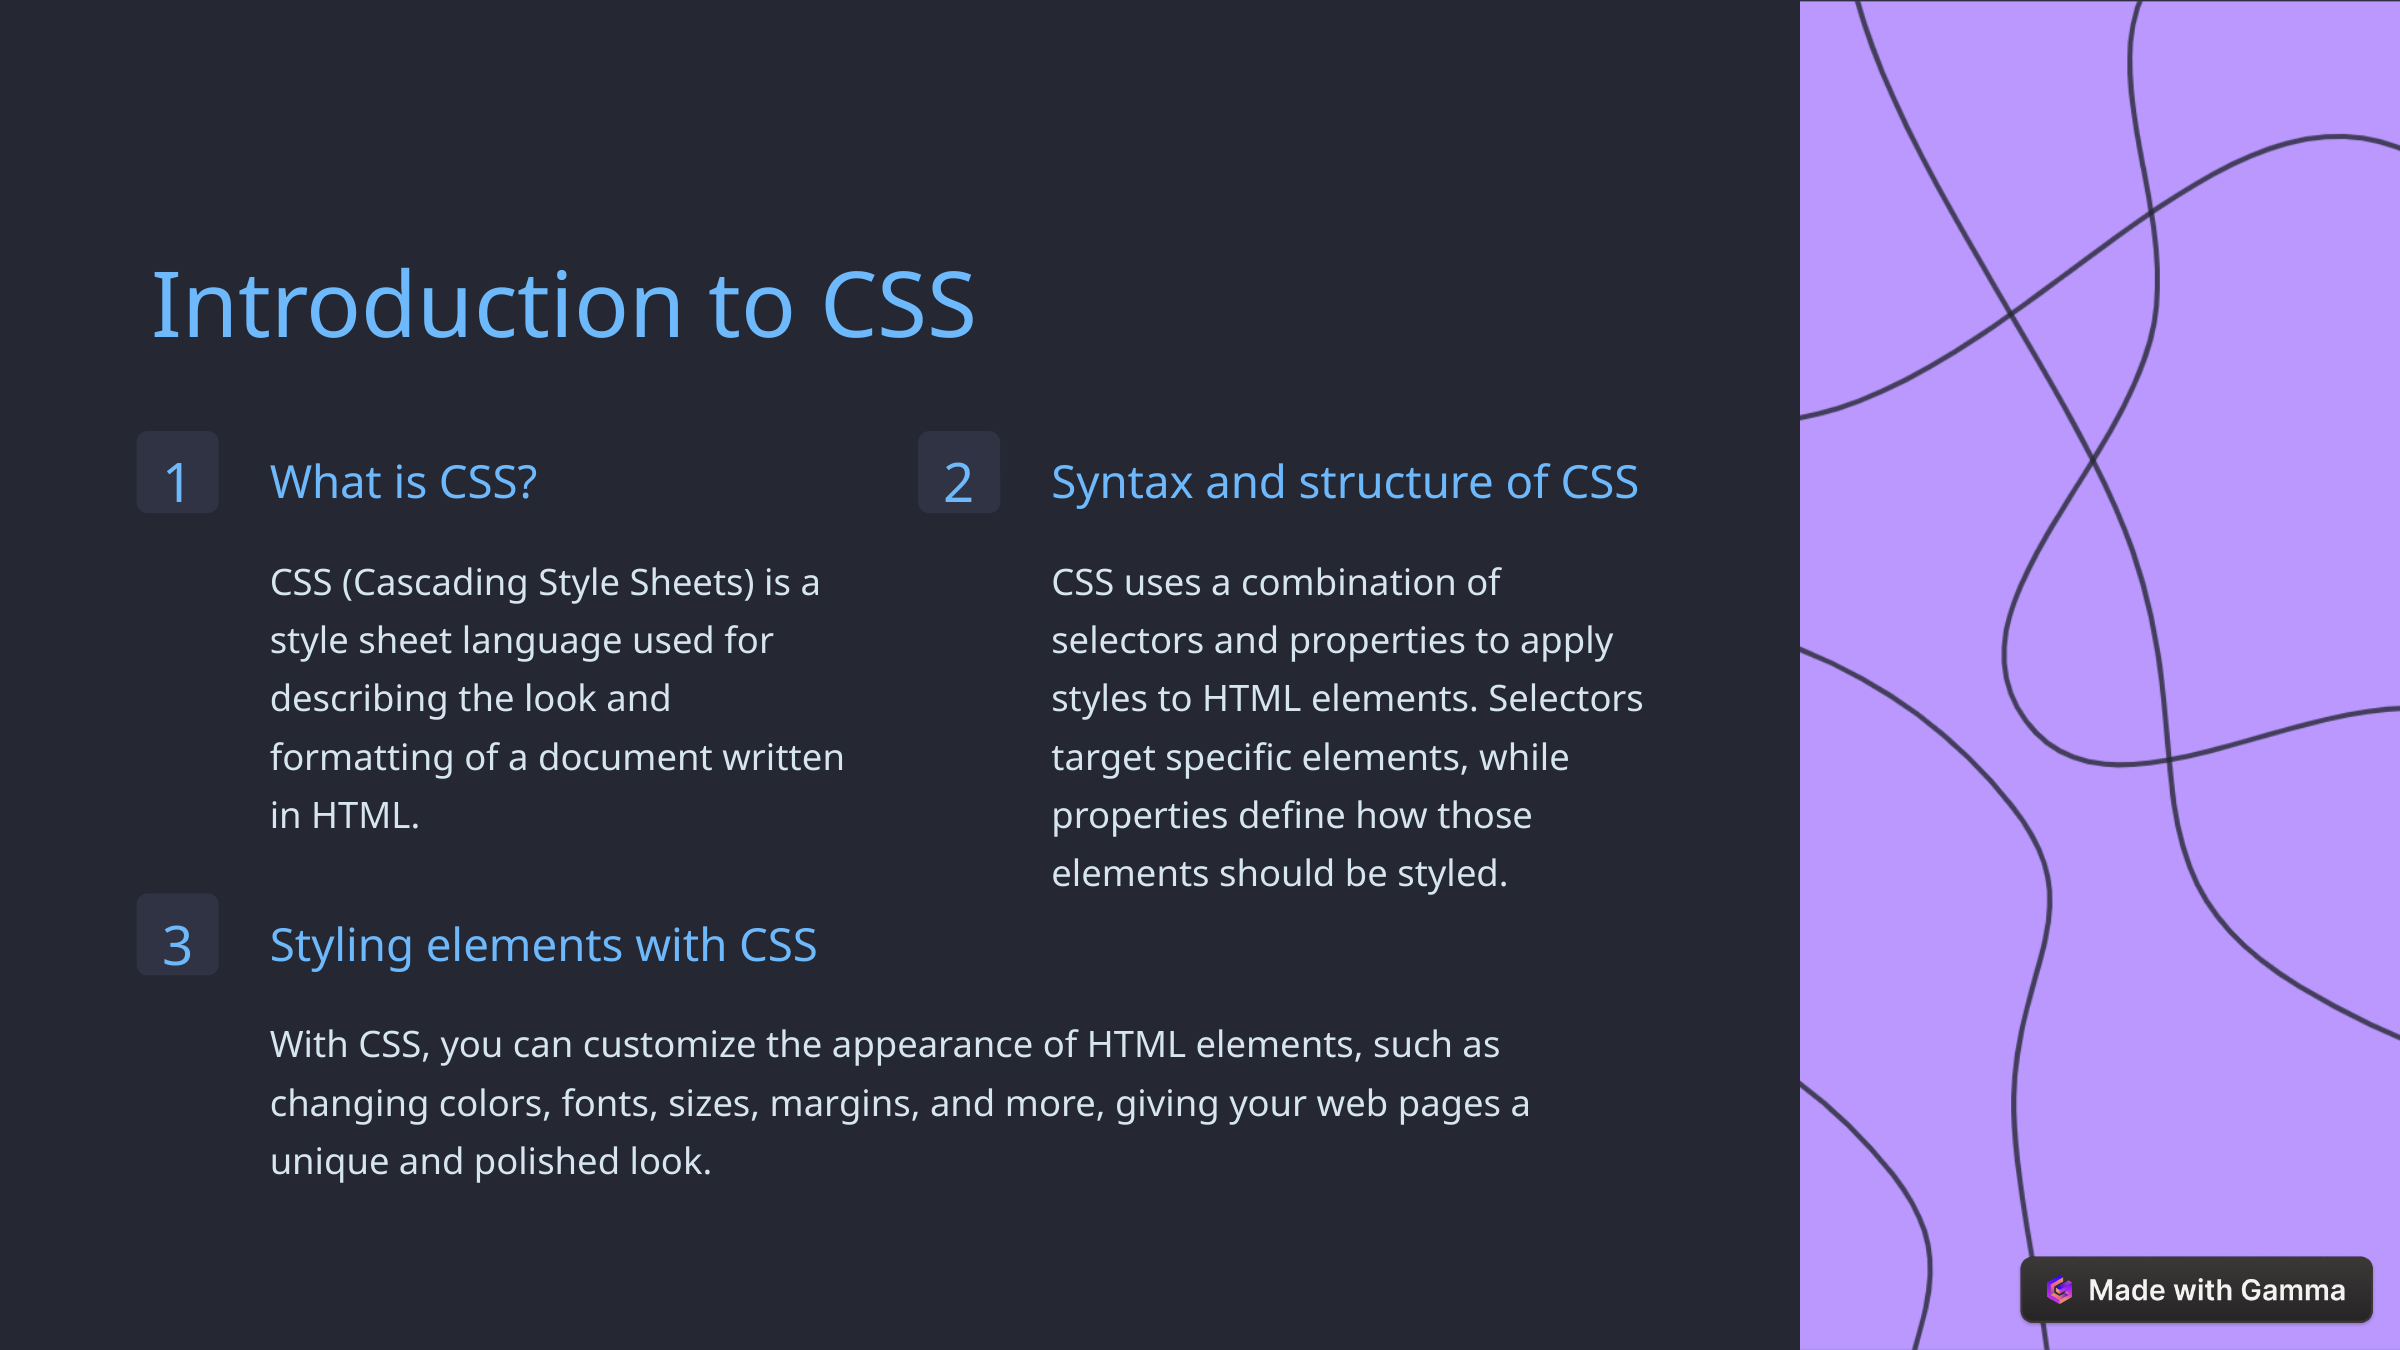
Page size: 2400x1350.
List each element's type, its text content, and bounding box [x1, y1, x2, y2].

text_box Introduction to CSS [136, 234, 977, 348]
text_box [0, 0, 1799, 1350]
text_box CSS (Cascading Style Sheets) is a style sheet language used for describing the look and formatting of a document written in HTML. [255, 536, 882, 771]
text_box 2 [944, 437, 974, 507]
text_box What is CSS? [255, 443, 620, 501]
text_box 3 [162, 900, 193, 969]
text_box [136, 431, 219, 514]
text_box Syntax and structure of CSS [1036, 443, 1633, 501]
text_box [918, 431, 1001, 514]
text_box [136, 893, 219, 976]
picture [1799, 0, 2400, 1350]
text_box Styling elements with CSS [255, 905, 812, 963]
text_box CSS uses a combination of selectors and properties to apply styles to HTML elements. Selectors target specific elements, while properties define how those elements should be styled. [1036, 536, 1664, 829]
text_box With CSS, you can customize the appearance of HTML elements, such as changing colors, fonts, sizes, margins, and more, giving your web pages a unique and polished look. [255, 999, 1664, 1116]
text_box 1 [167, 437, 188, 507]
